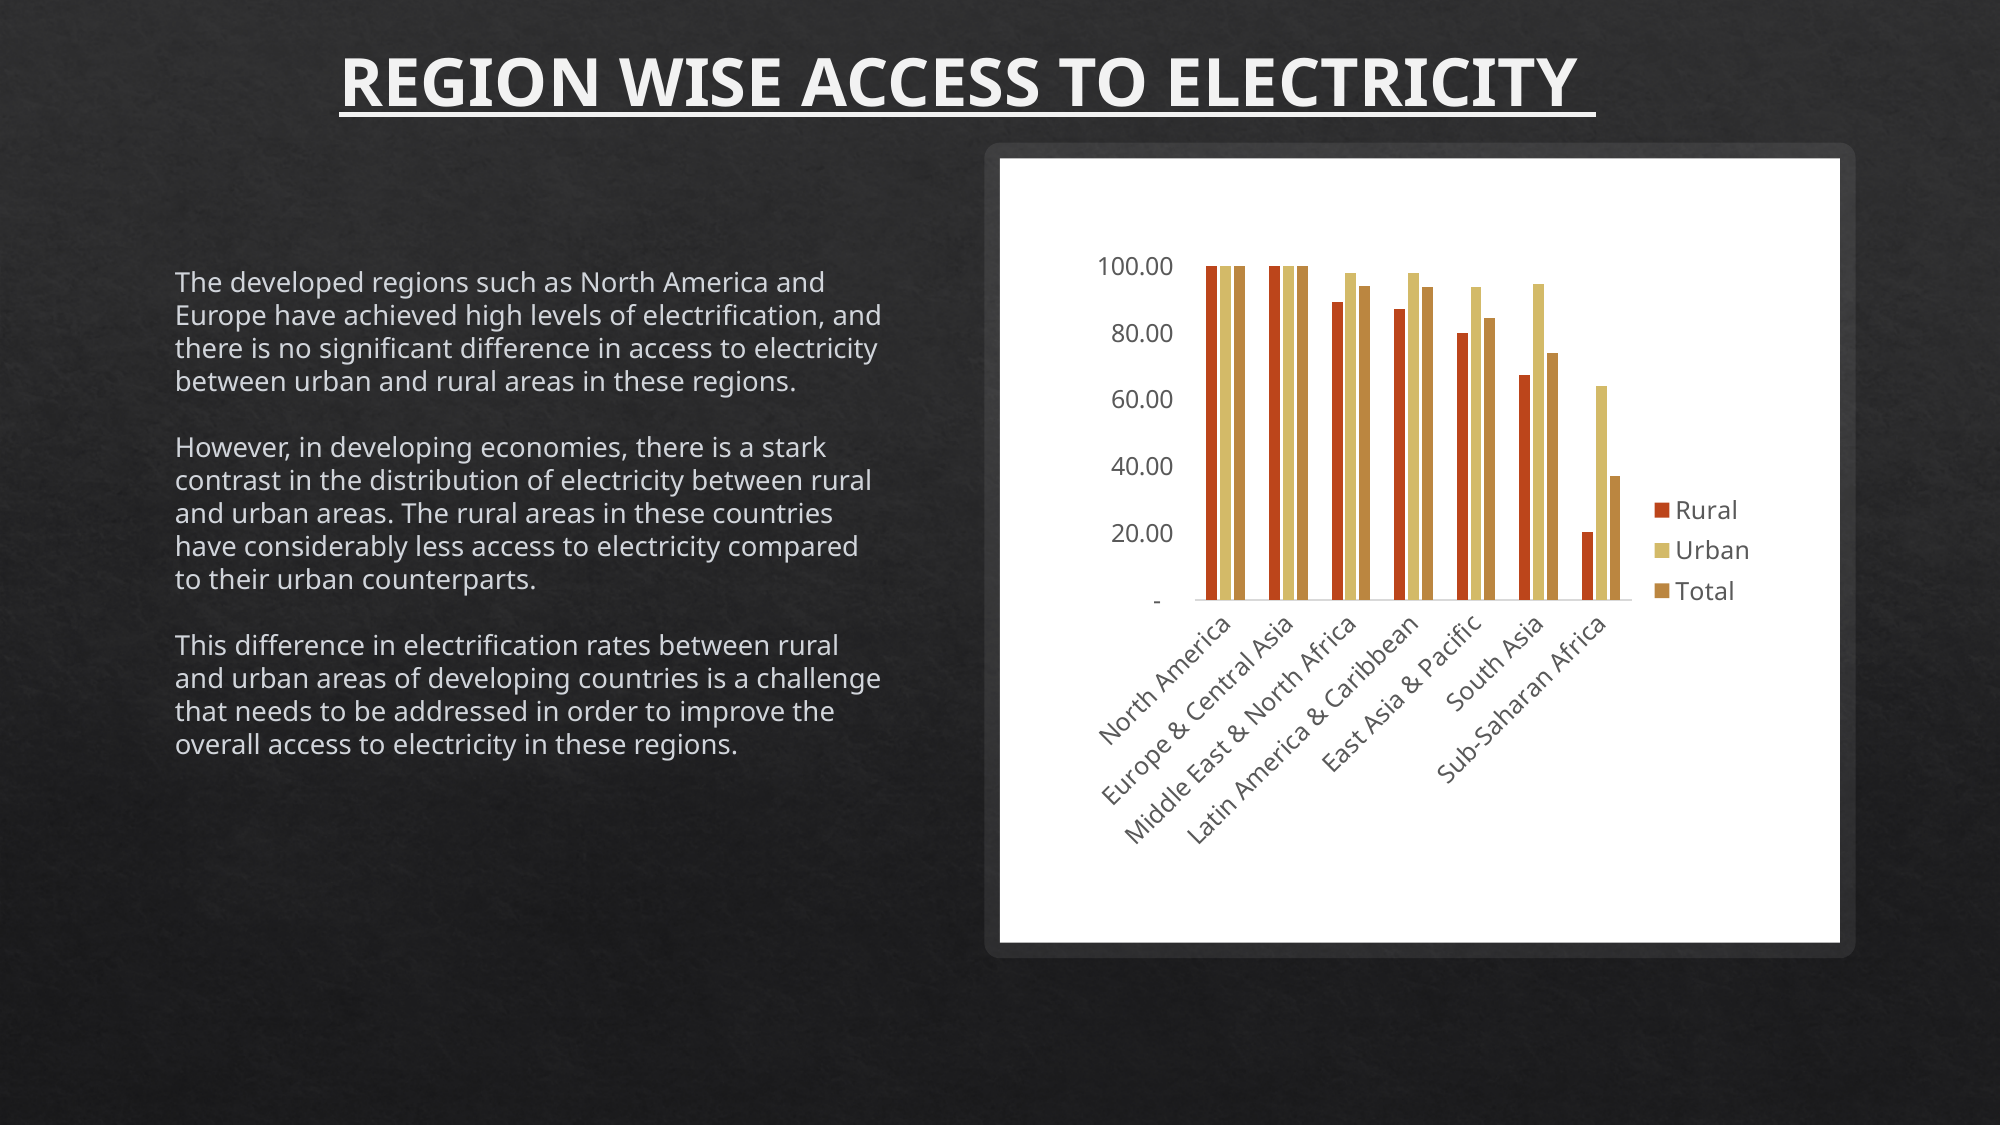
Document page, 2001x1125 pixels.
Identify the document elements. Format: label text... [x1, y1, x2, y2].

text_box [999, 157, 1841, 944]
text_box REGION WISE ACCESS TO ELECTRICITY [223, 32, 1713, 128]
chart [1076, 235, 1772, 866]
text_box [0, 0, 2000, 1125]
text_box The developed regions such as North America and Europe have achieved high levels of electrification, and there is no significant difference in access to electricity between urban and rural areas in these regions. However, in developing economies, there is a stark contrast in the distribution of electricity between rural and urban areas. The rural areas in these countries have considerably less access to electricity compared to their urban counterparts. This difference in electrification rates between rural and urban areas of developing countries is a challenge that needs to be addressed in order to improve the overall access to electricity in these regions. [159, 235, 905, 789]
